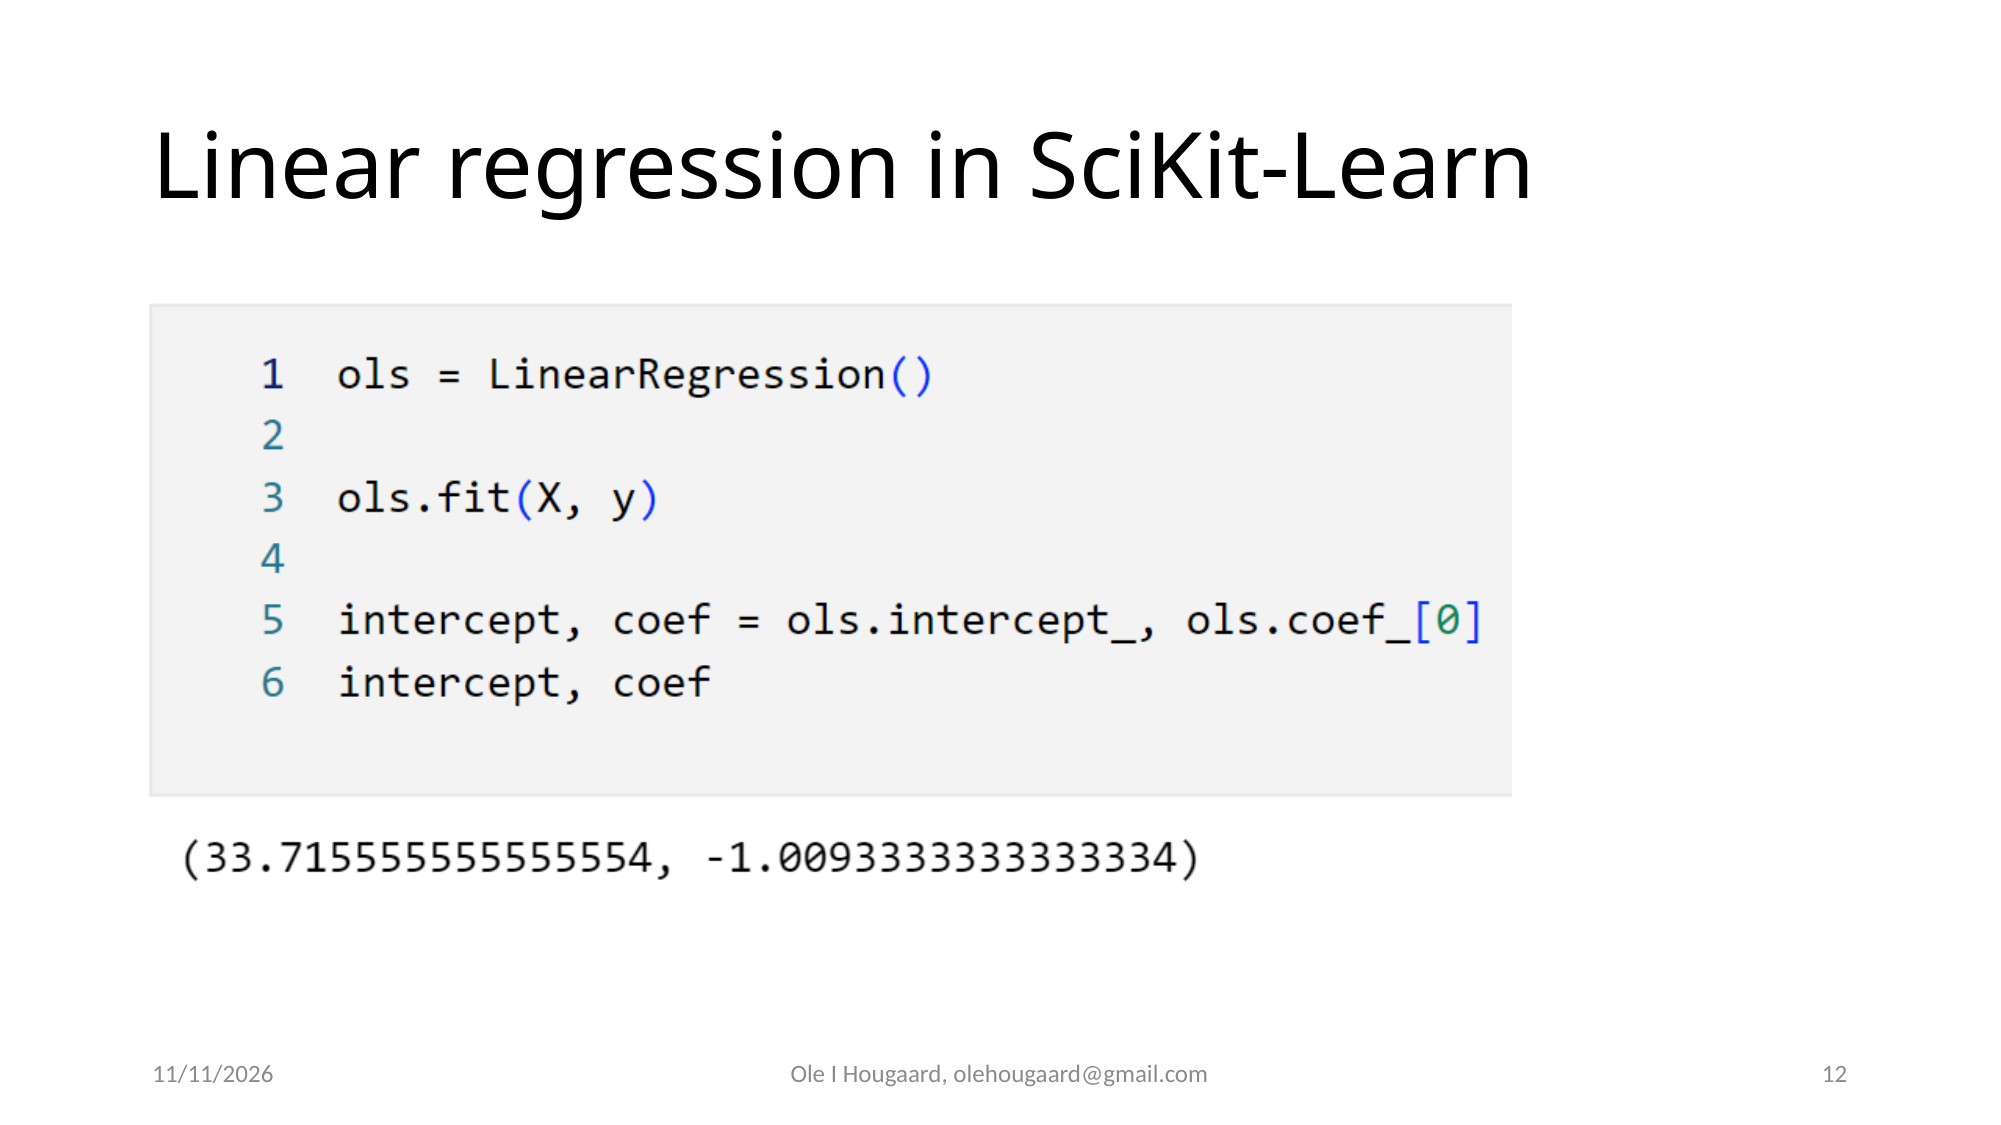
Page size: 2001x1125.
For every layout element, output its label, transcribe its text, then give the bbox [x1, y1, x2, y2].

title Linear regression in SciKit-Learn [137, 59, 1863, 278]
picture [137, 301, 1512, 930]
footer Ole I Hougaard, olehougaard@gmail.com [662, 1042, 1338, 1103]
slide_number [137, 1042, 588, 1103]
slide_number 12 [1412, 1042, 1863, 1103]
